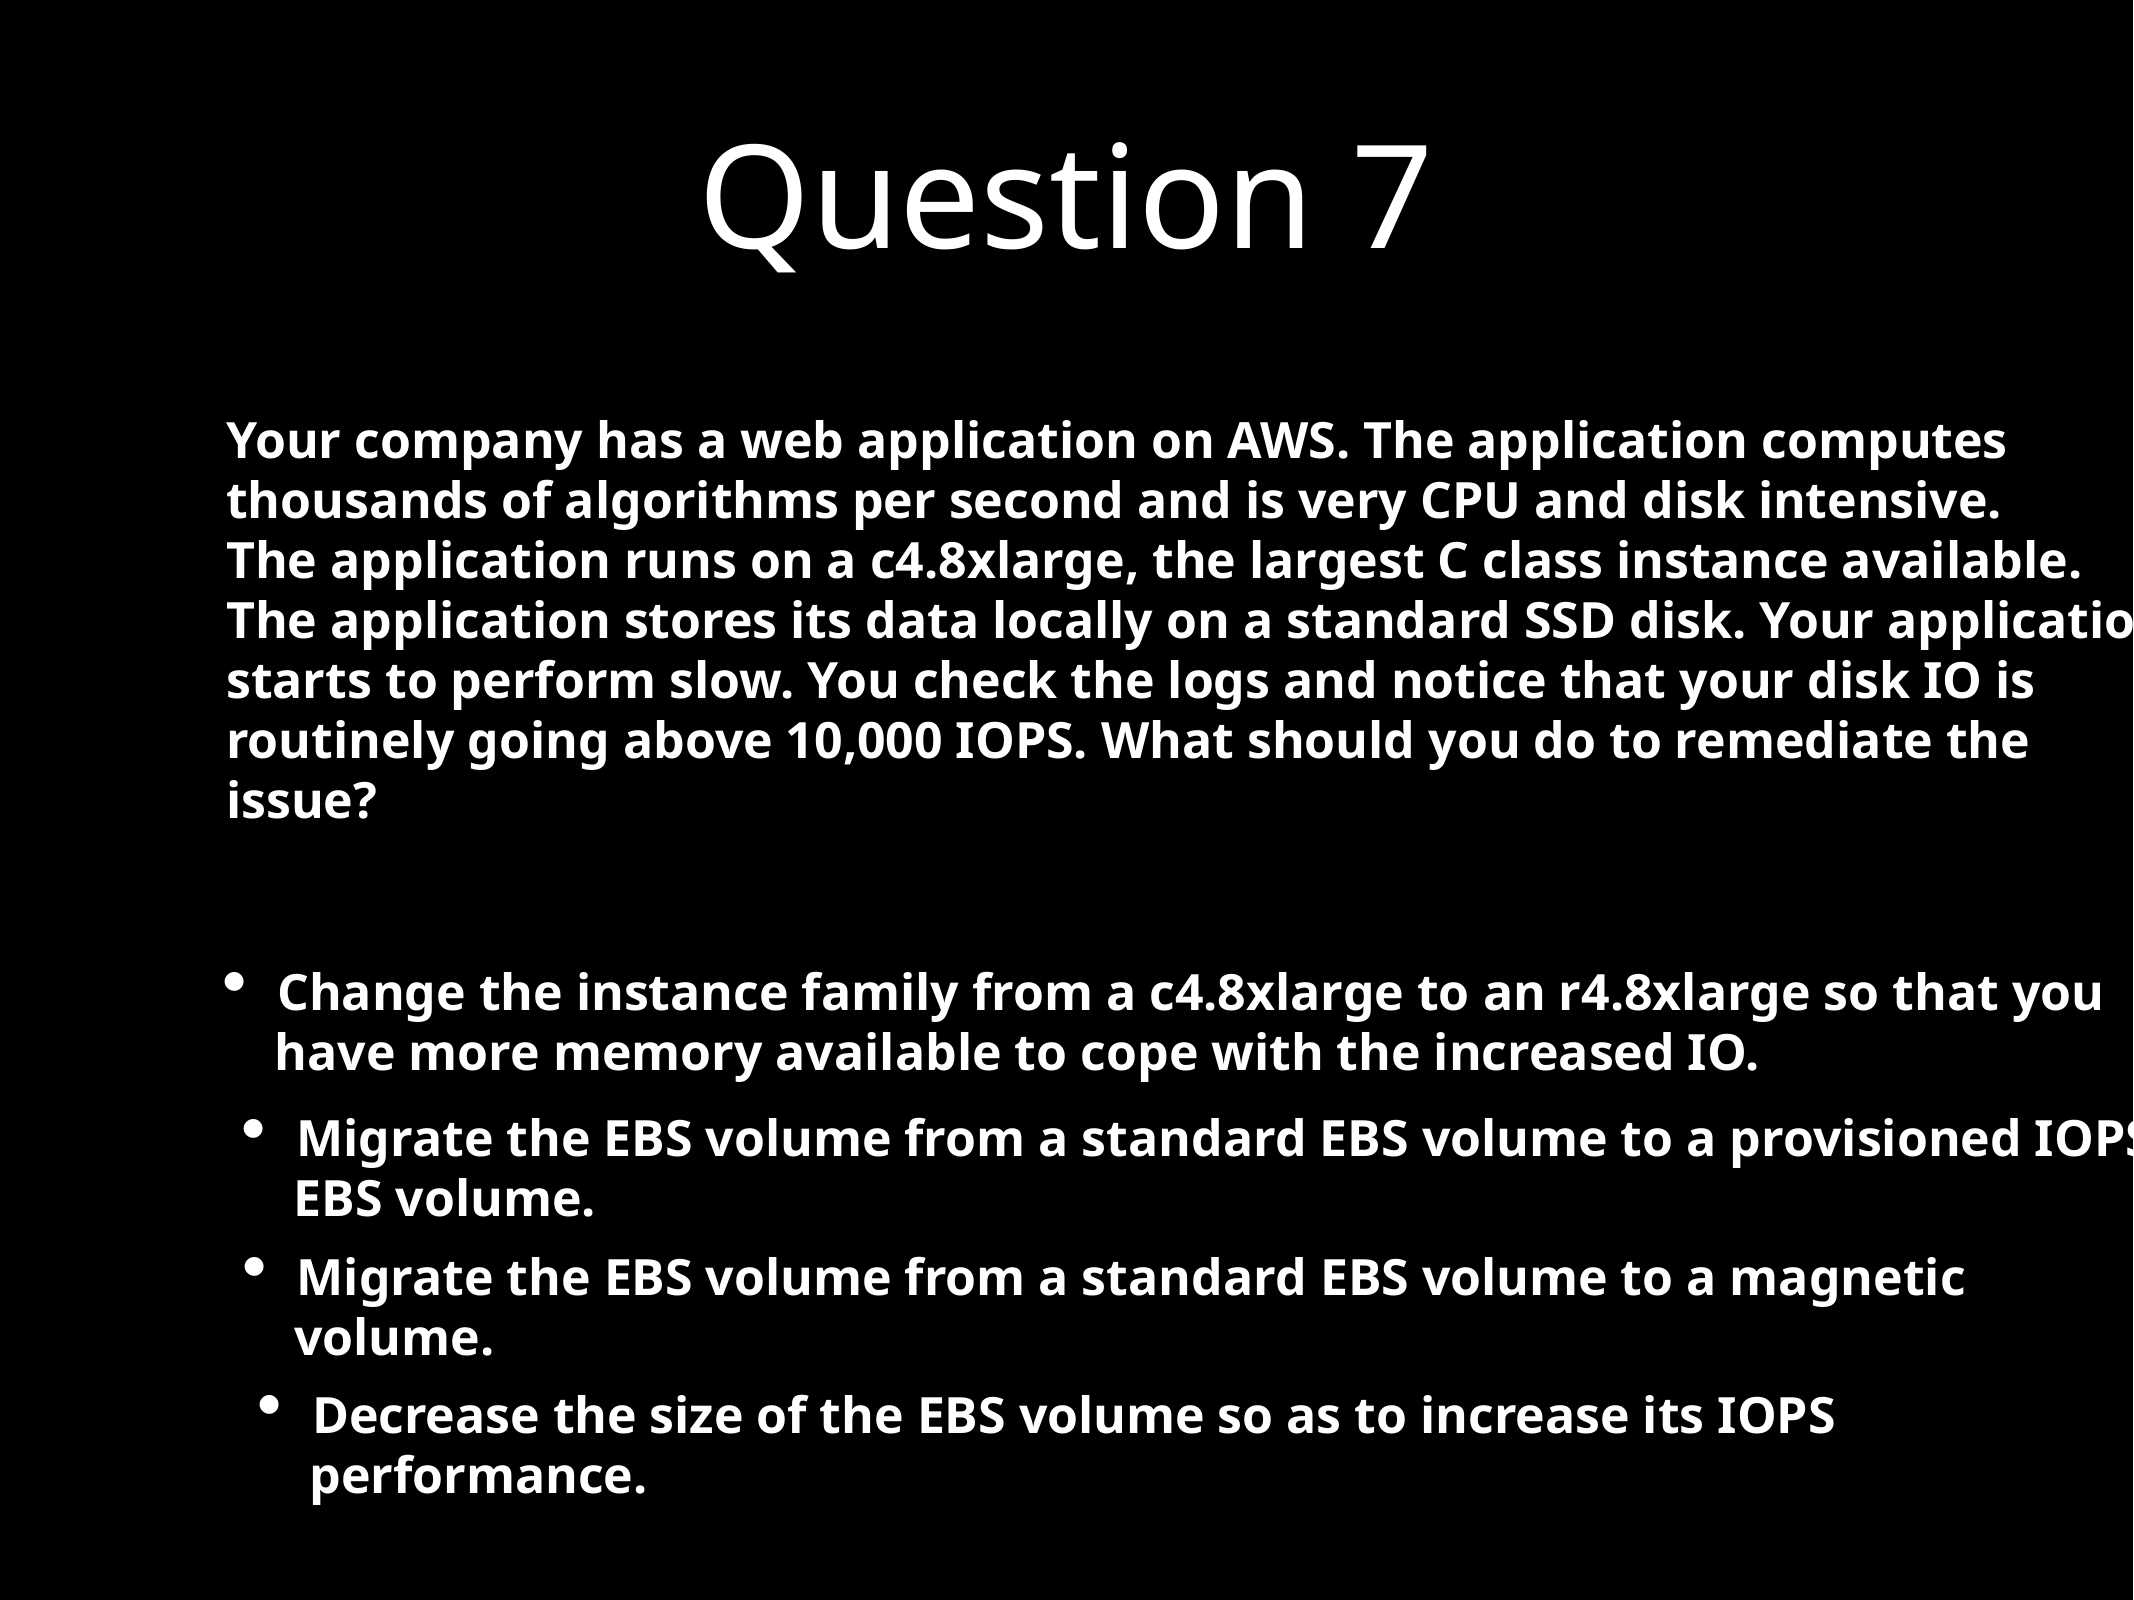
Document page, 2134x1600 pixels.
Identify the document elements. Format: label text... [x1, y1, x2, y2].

title Question 7 [207, 0, 1926, 286]
text_box Change the instance family from a c4.8xlarge to an r4.8xlarge so that you have more memory available to cope with the increased IO. [214, 951, 2127, 1089]
text_box Decrease the size of the EBS volume so as to increase its IOPS performance. [249, 1374, 1858, 1512]
text_box Your company has a web application on AWS. The application computes thousands of algorithms per second and is very CPU and disk intensive. The application runs on a c4.8xlarge, the largest C class instance available. The application stores its data locally on a standard SSD disk. Your application starts to perform slow. You check the logs and notice that your disk IO is routinely going above 10,000 IOPS. What should you do to remediate the issue? [217, 400, 2134, 837]
text_box Migrate the EBS volume from a standard EBS volume to a provisioned IOPS EBS volume. [233, 1098, 2134, 1236]
text_box Migrate the EBS volume from a standard EBS volume to a magnetic volume. [233, 1236, 1988, 1374]
